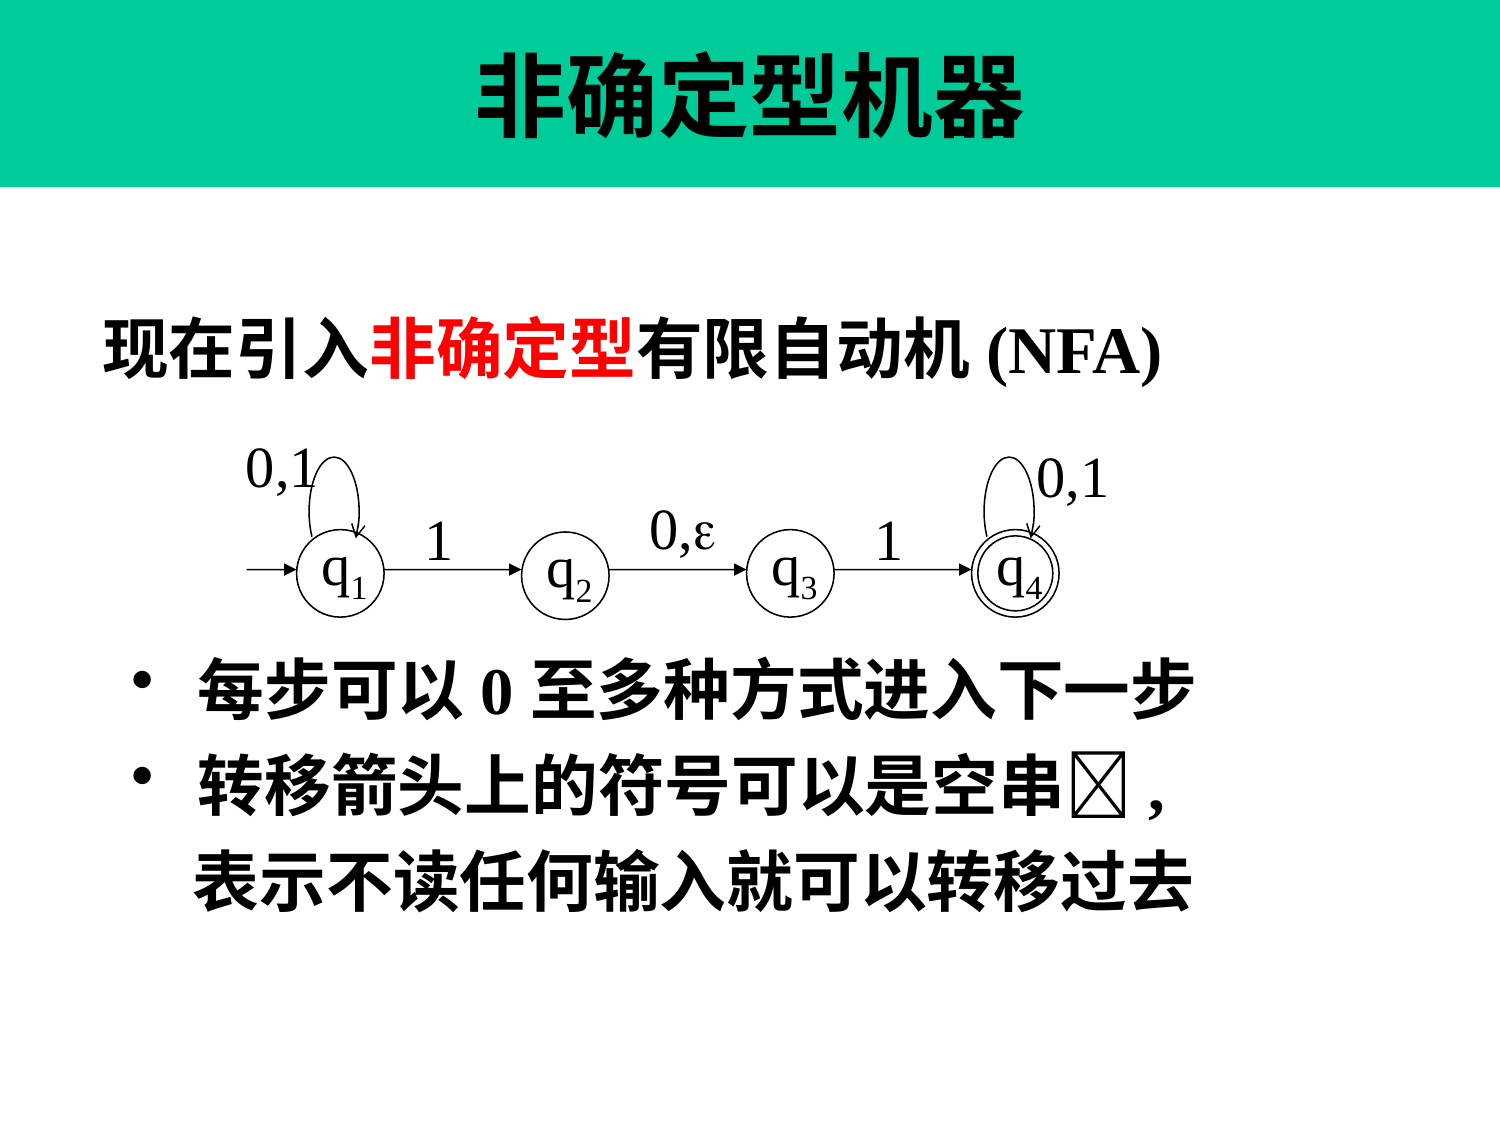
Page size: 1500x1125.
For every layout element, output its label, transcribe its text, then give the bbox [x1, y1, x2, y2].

text_box 现在引入非确定型有限自动机(NFA) [87, 283, 1195, 395]
title 非确定型机器 [0, 0, 1500, 188]
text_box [230, 421, 1125, 620]
text_box 每步可以0至多种方式进入下一步 转移箭头上的符号可以是空串, 表示不读任何输入就可以转移过去 [116, 624, 1225, 927]
